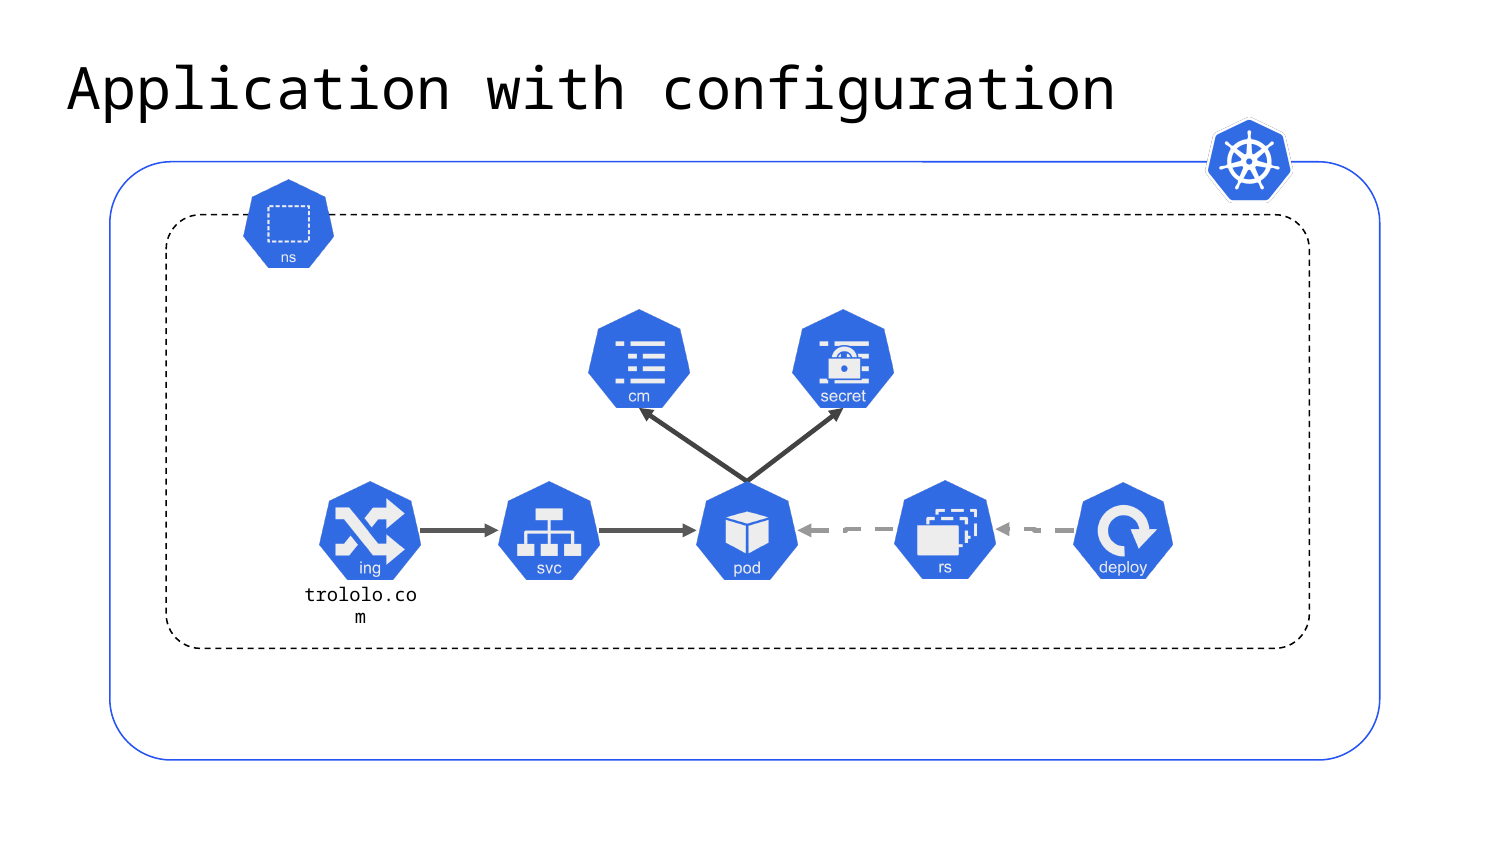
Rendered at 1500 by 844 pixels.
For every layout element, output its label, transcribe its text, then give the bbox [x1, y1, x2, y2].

title Application with configuration [51, 35, 1449, 130]
text_box [109, 161, 1380, 760]
picture [319, 481, 421, 580]
picture [1073, 482, 1173, 579]
picture [498, 481, 600, 580]
picture [242, 179, 334, 268]
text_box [748, 407, 844, 482]
text_box [166, 214, 1310, 649]
picture [894, 479, 996, 579]
picture [588, 309, 690, 409]
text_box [638, 407, 748, 482]
text_box trololo.com [285, 581, 436, 629]
picture [1205, 116, 1294, 203]
picture [696, 481, 798, 580]
picture [792, 309, 894, 409]
